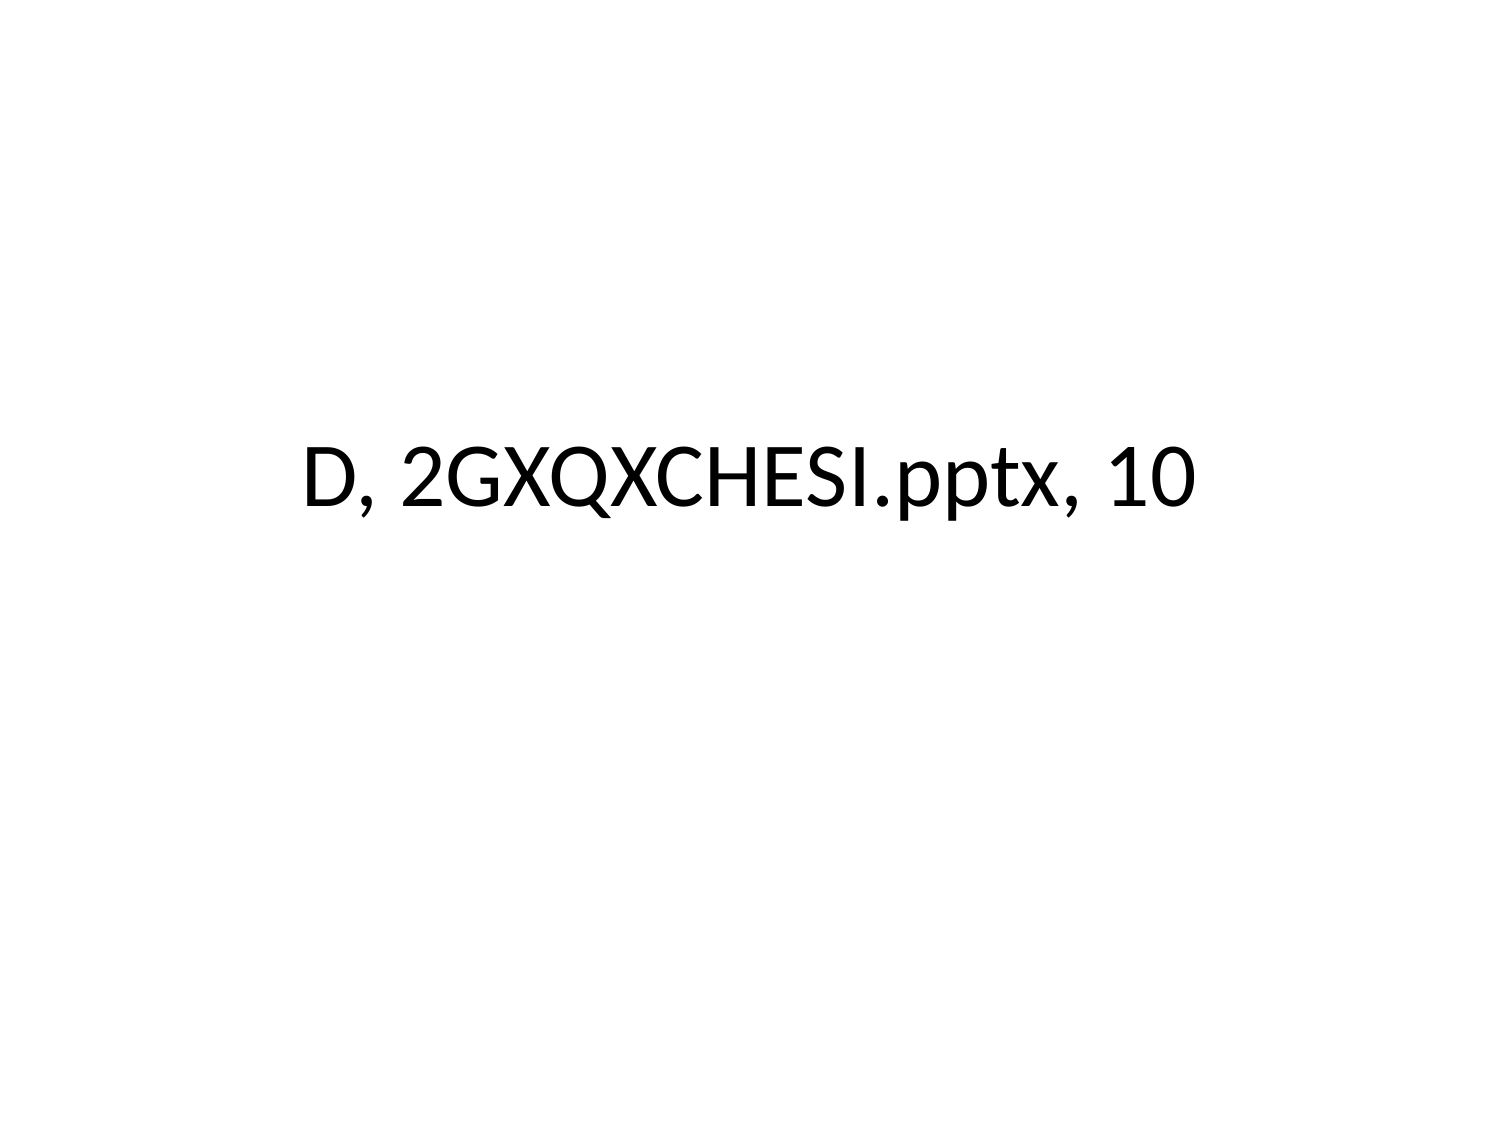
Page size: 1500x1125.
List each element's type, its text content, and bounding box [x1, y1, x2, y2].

title D, 2GXQXCHESI.pptx, 10 [112, 349, 1388, 591]
